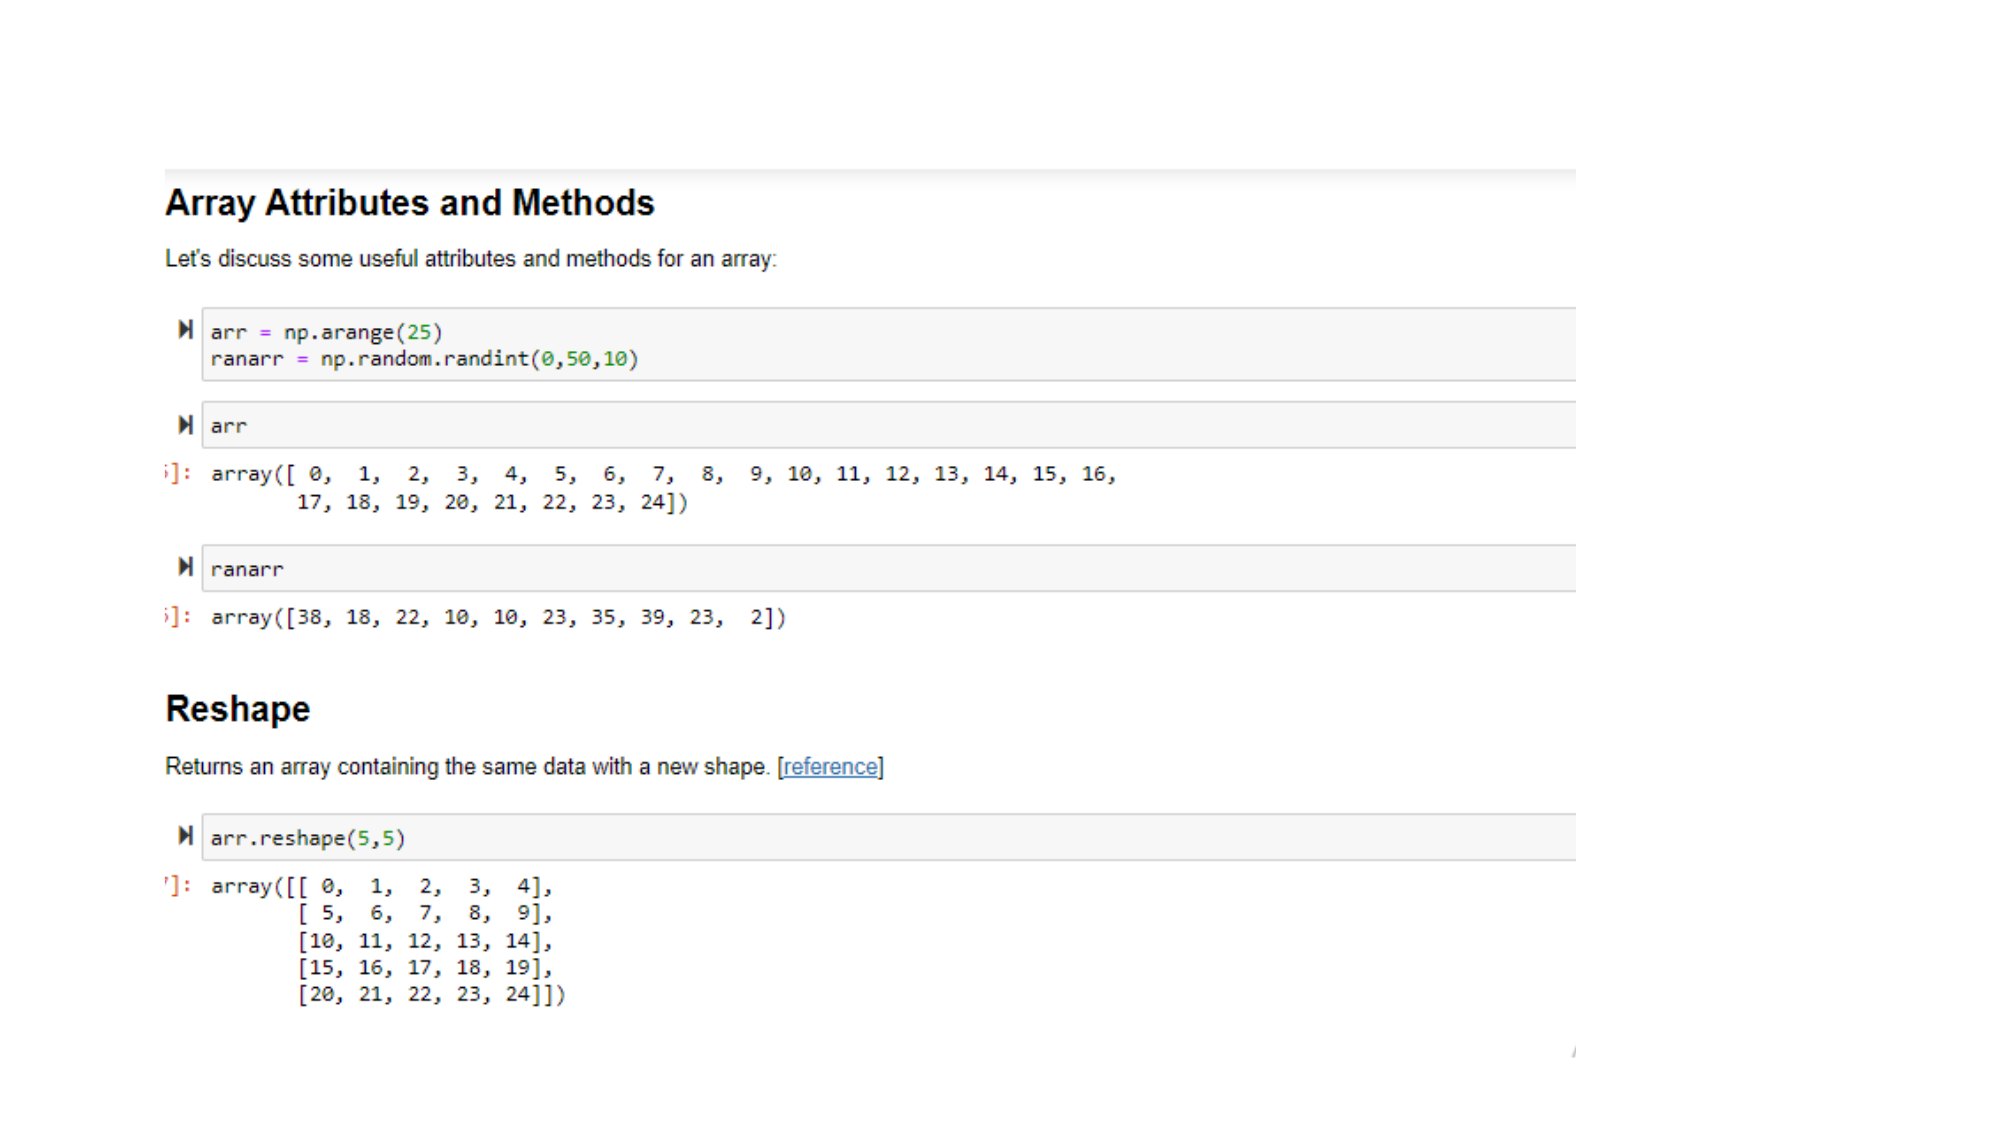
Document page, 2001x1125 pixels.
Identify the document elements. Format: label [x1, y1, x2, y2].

list [164, 168, 1576, 1058]
